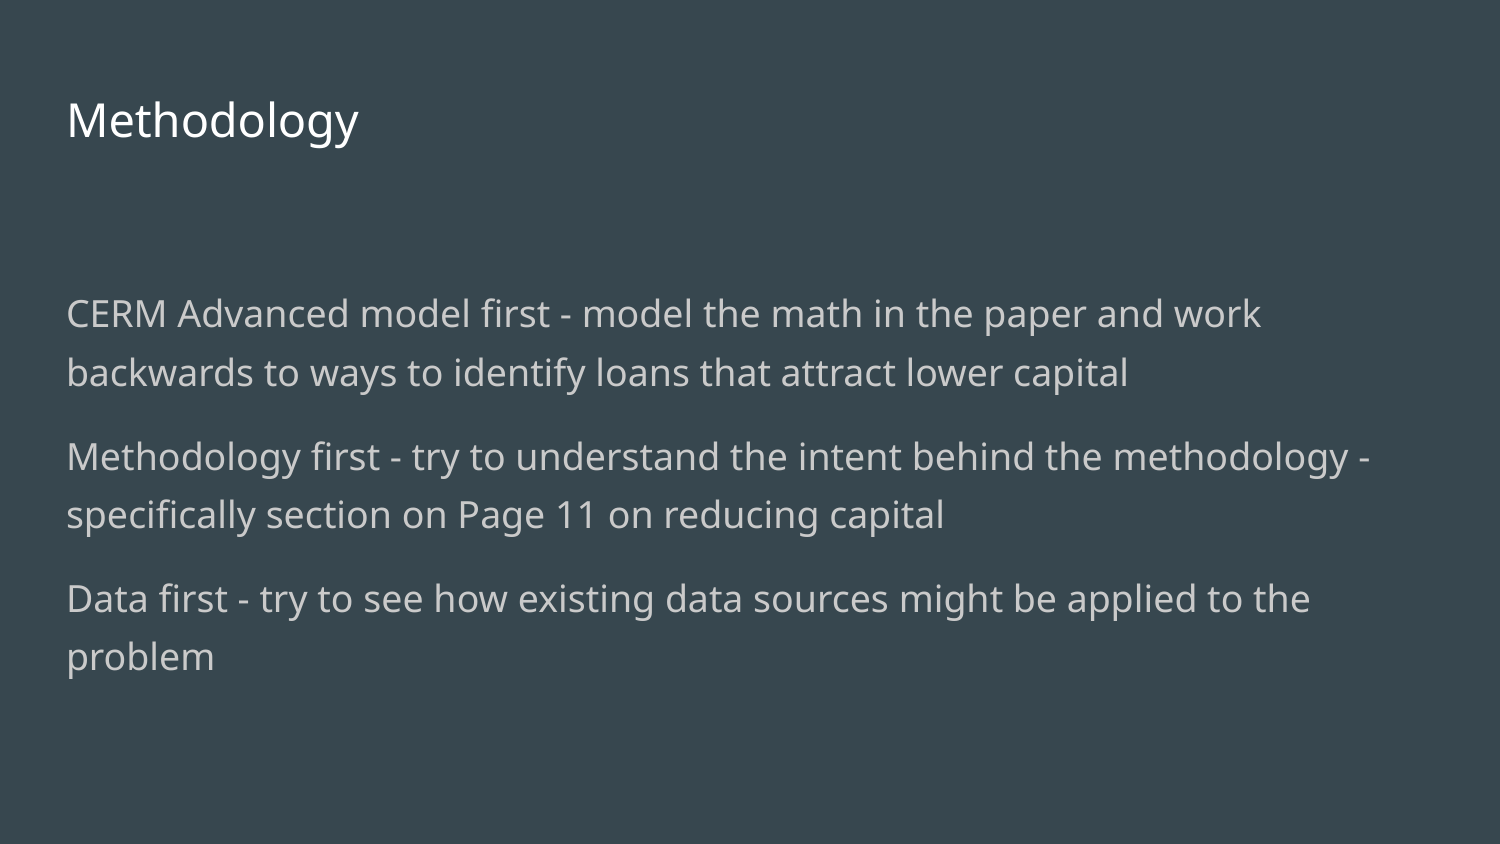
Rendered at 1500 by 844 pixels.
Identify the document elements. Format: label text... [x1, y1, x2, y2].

list CERM Advanced model first - model the math in the paper and work backwards to ways to identify loans that attract lower capital Methodology first - try to understand the intent behind the methodology - specifically section on Page 11 on reducing capital Data first - try to see how existing data sources might be applied to the problem [51, 189, 1449, 750]
title Methodology [51, 72, 1449, 167]
